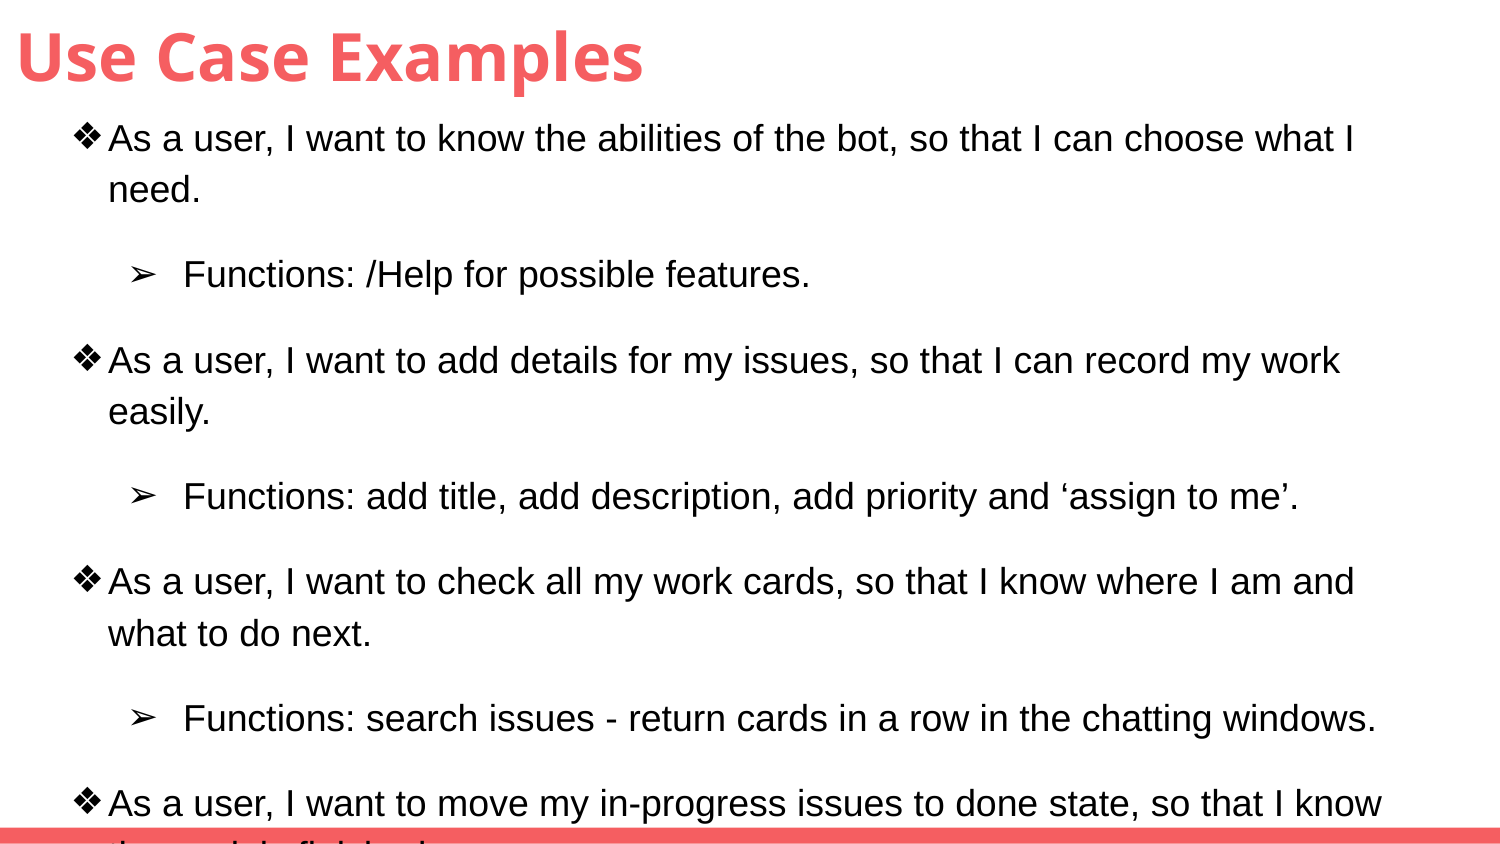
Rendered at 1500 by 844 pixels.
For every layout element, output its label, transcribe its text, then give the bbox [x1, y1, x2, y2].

title Use Case Examples [0, 0, 1398, 103]
list As a user, I want to know the abilities of the bot, so that I can choose what I need. Functions: /Help for possible features. As a user, I want to add details for my issues, so that I can record my work easily. Functions: add title, add description, add priority and ‘assign to me’. As a user, I want to check all my work cards, so that I know where I am and what to do next. Functions: search issues - return cards in a row in the chatting windows. As a user, I want to move my in-progress issues to done state, so that I know the work is finished. Functions: change issue statue. As a user, I want to assign tasks to my teammate to work collaborately. Functions: assign issue to user [18, 92, 1416, 653]
